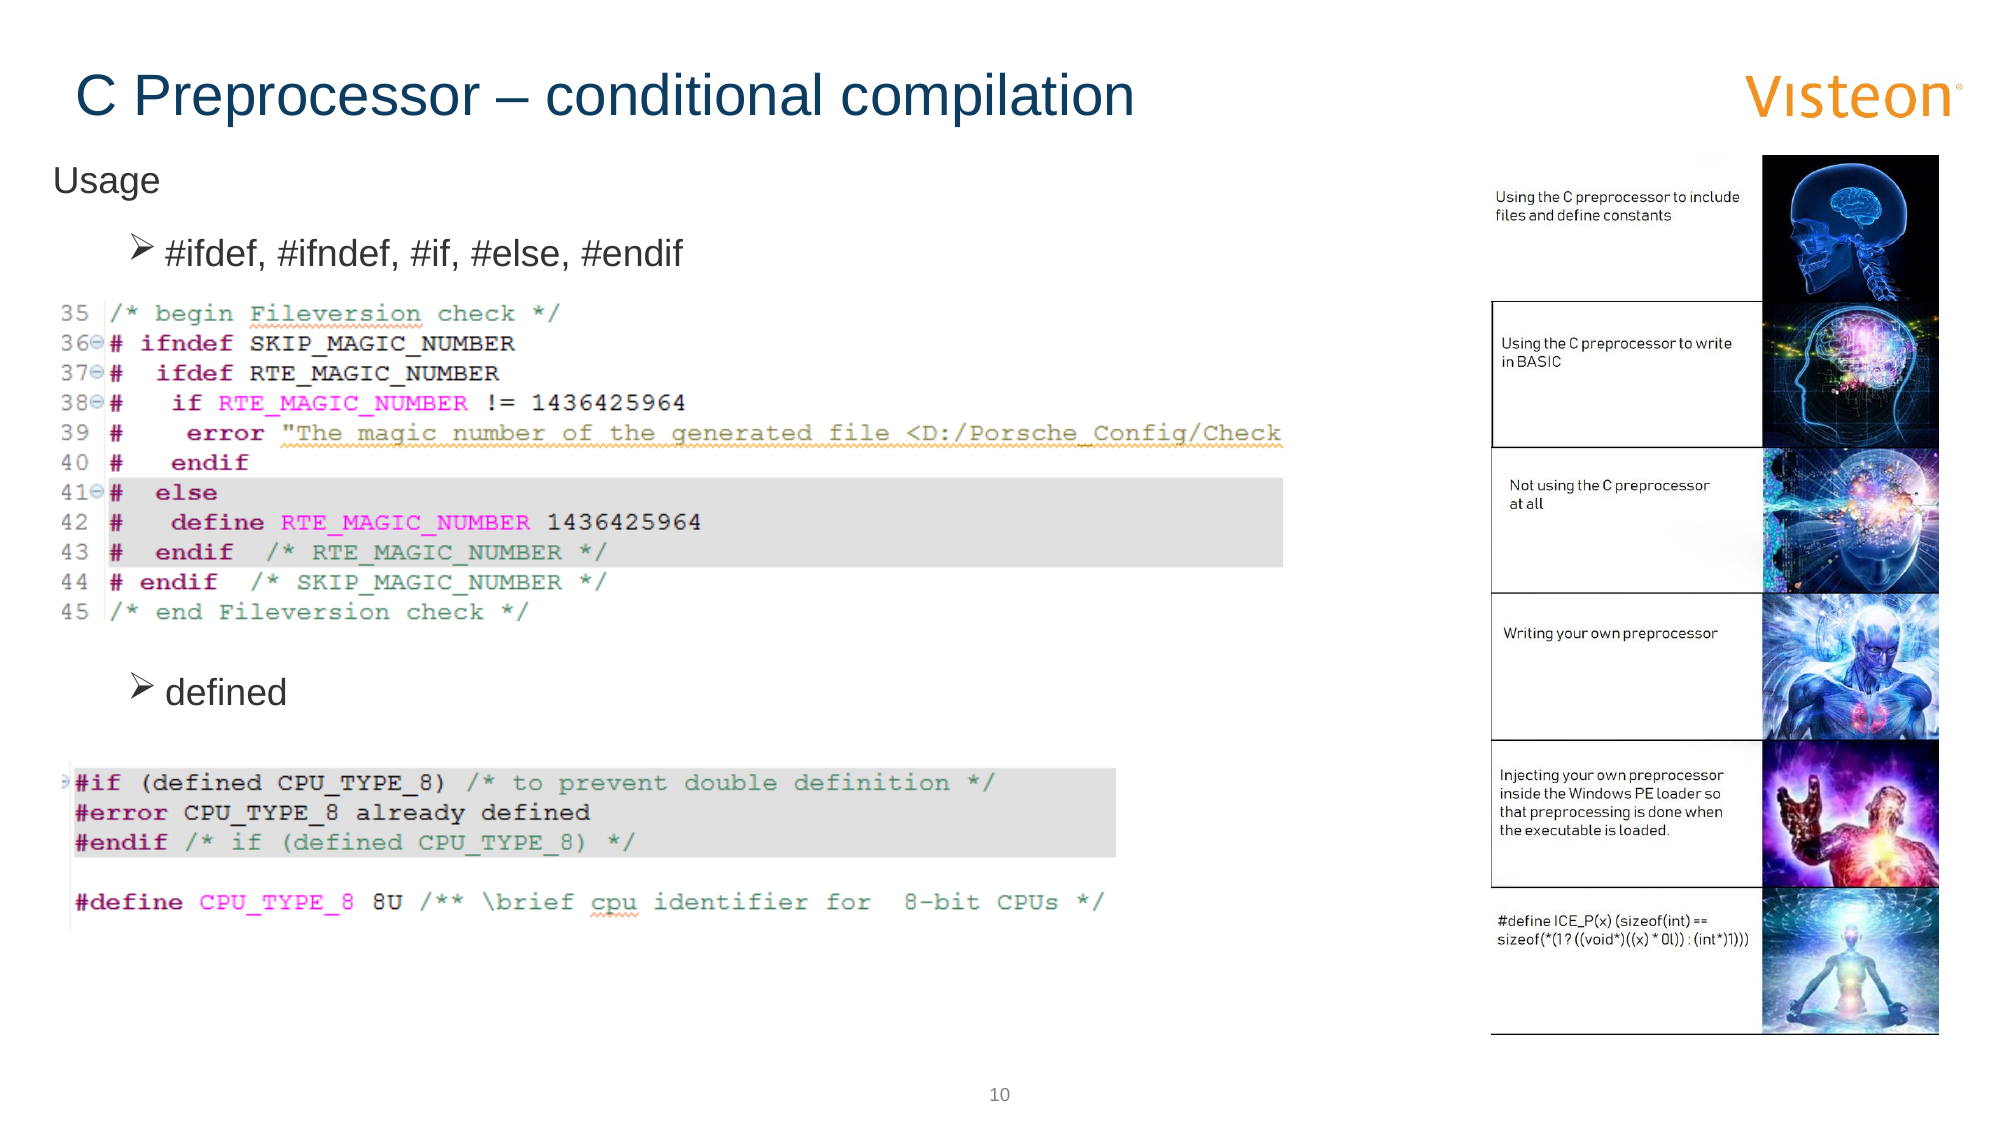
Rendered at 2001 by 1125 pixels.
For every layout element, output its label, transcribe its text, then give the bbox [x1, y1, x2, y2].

picture [62, 762, 1116, 930]
picture [1491, 155, 1939, 1035]
text_box [60, 176, 1939, 1064]
title C Preprocessor – conditional compilation [60, 30, 1715, 163]
slide_number 10 [774, 1064, 1225, 1124]
text_box Usage #ifdef, #ifndef, #if, #else, #endif defined [52, 155, 1448, 1025]
picture [1738, 64, 1969, 129]
picture [62, 299, 1283, 621]
